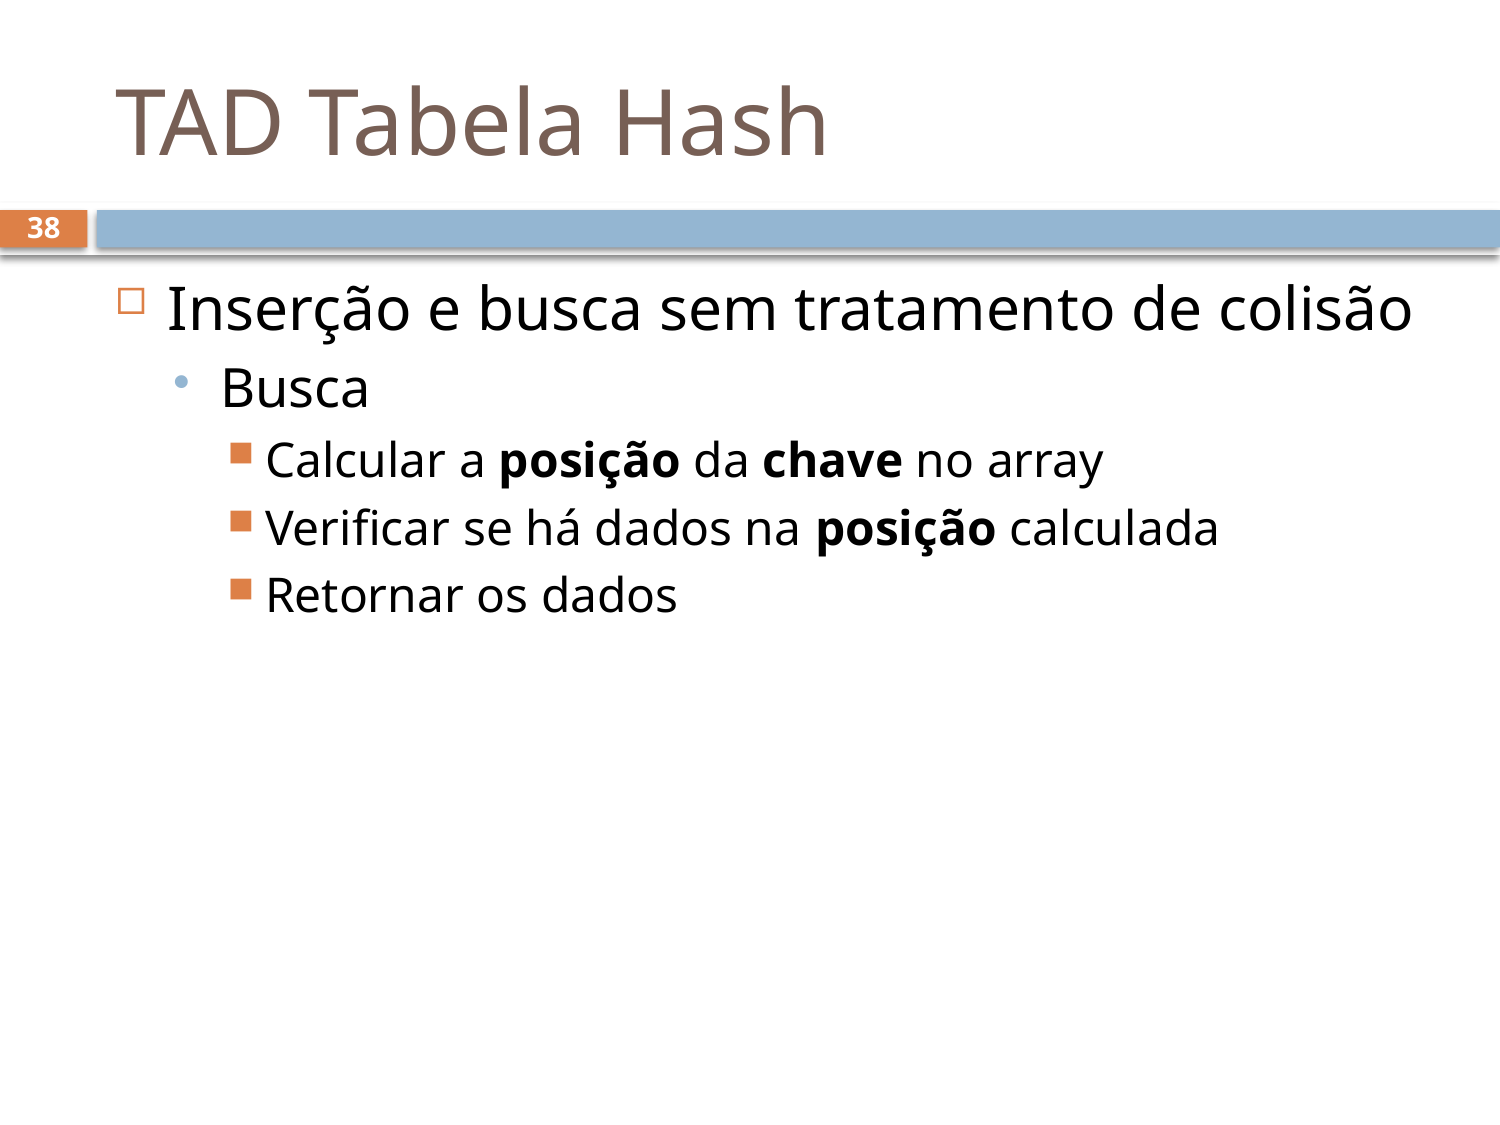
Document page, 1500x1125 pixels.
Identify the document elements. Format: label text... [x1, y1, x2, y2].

list Inserção e busca sem tratamento de colisão Busca Calcular a posição da chave no array Verificar se há dados na posição calculada Retornar os dados [100, 262, 1438, 1000]
slide_number 38 [0, 208, 88, 249]
title TAD Tabela Hash [100, 37, 1438, 200]
